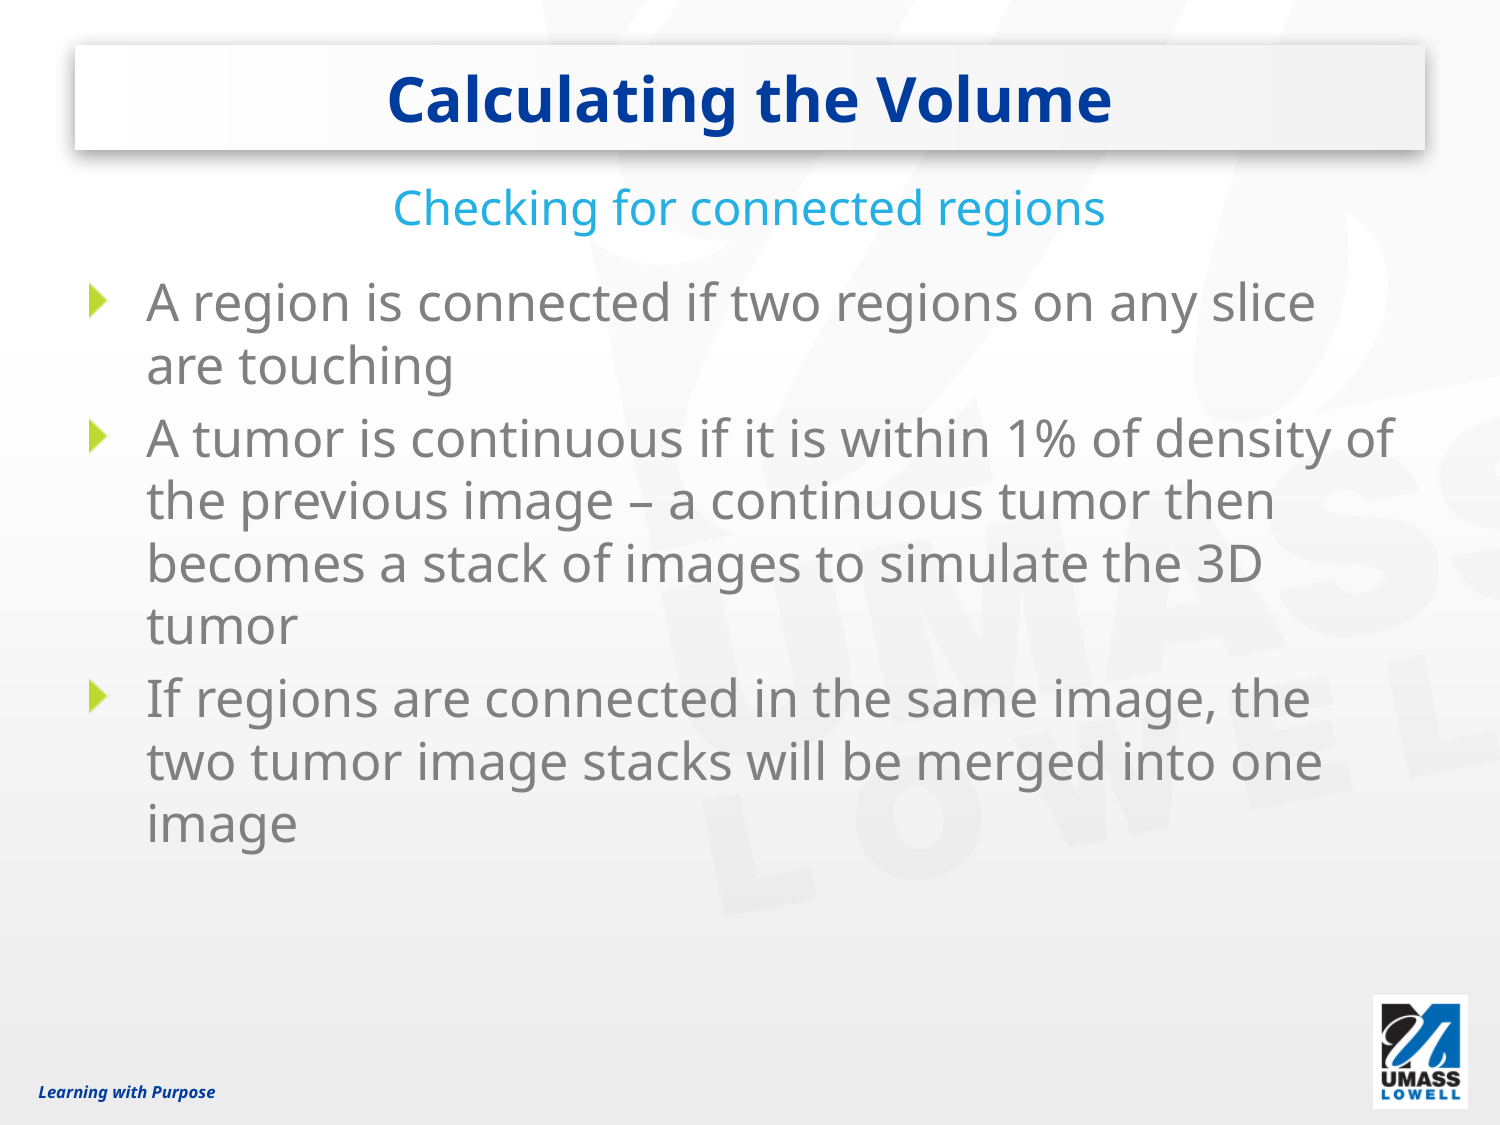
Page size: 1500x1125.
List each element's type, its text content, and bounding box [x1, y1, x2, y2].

list Checking for connected regions [75, 162, 1425, 250]
title Calculating the Volume [75, 45, 1425, 150]
picture [0, 0, 1500, 1125]
list A region is connected if two regions on any slice are touching A tumor is continuous if it is within 1% of density of the previous image – a continuous tumor then becomes a stack of images to simulate the 3D tumor If regions are connected in the same image, the two tumor image stacks will be merged into one image [75, 262, 1425, 1063]
